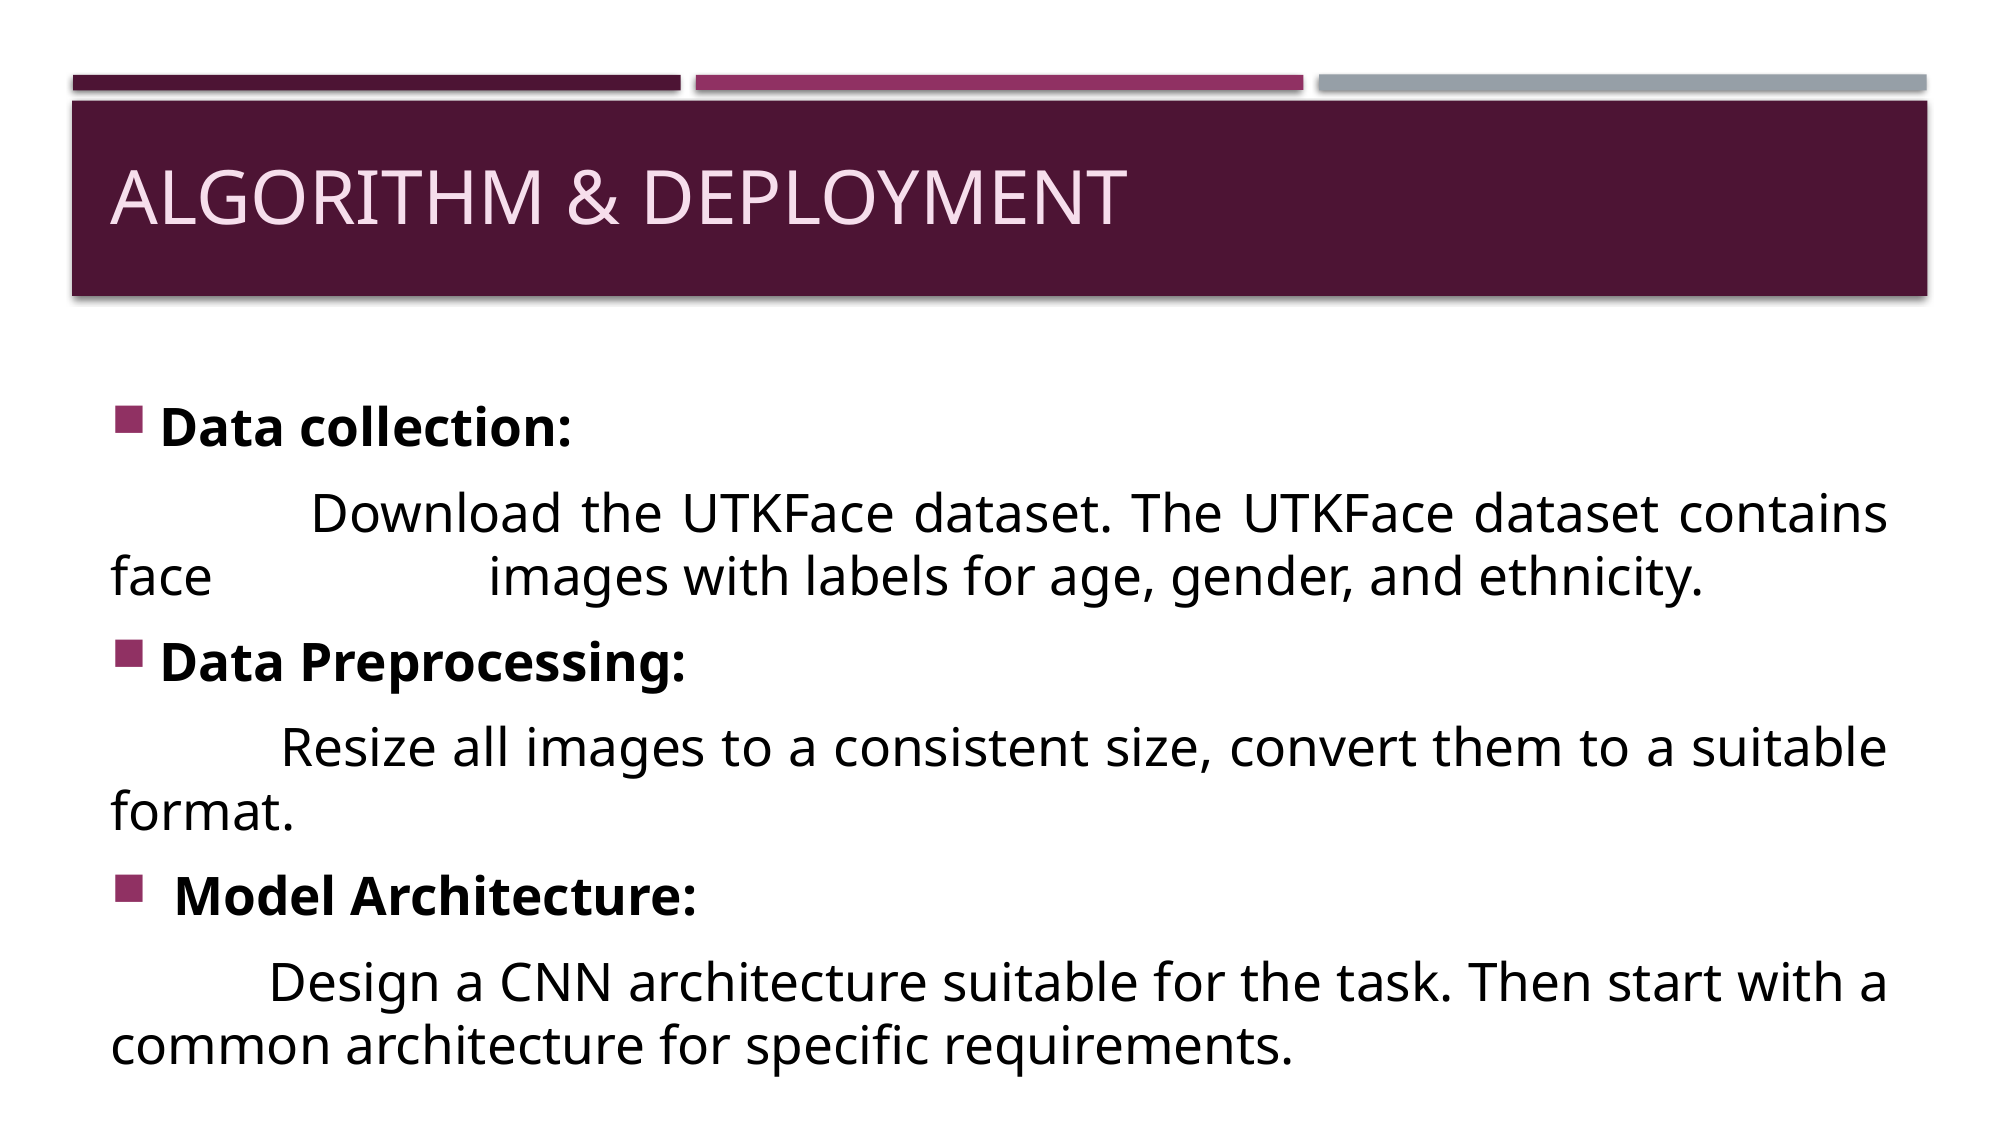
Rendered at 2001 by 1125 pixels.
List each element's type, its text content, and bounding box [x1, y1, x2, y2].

title Algorithm & deployment [95, 115, 1905, 247]
list Data collection: Download the UTKFace dataset. The UTKFace dataset contains face images with labels for age, gender, and ethnicity. Data Preprocessing: Resize all images to a consistent size, convert them to a suitable format. Model Architecture: Design a CNN architecture suitable for the task. Then start with a common architecture for specific requirements. [95, 386, 1905, 1089]
